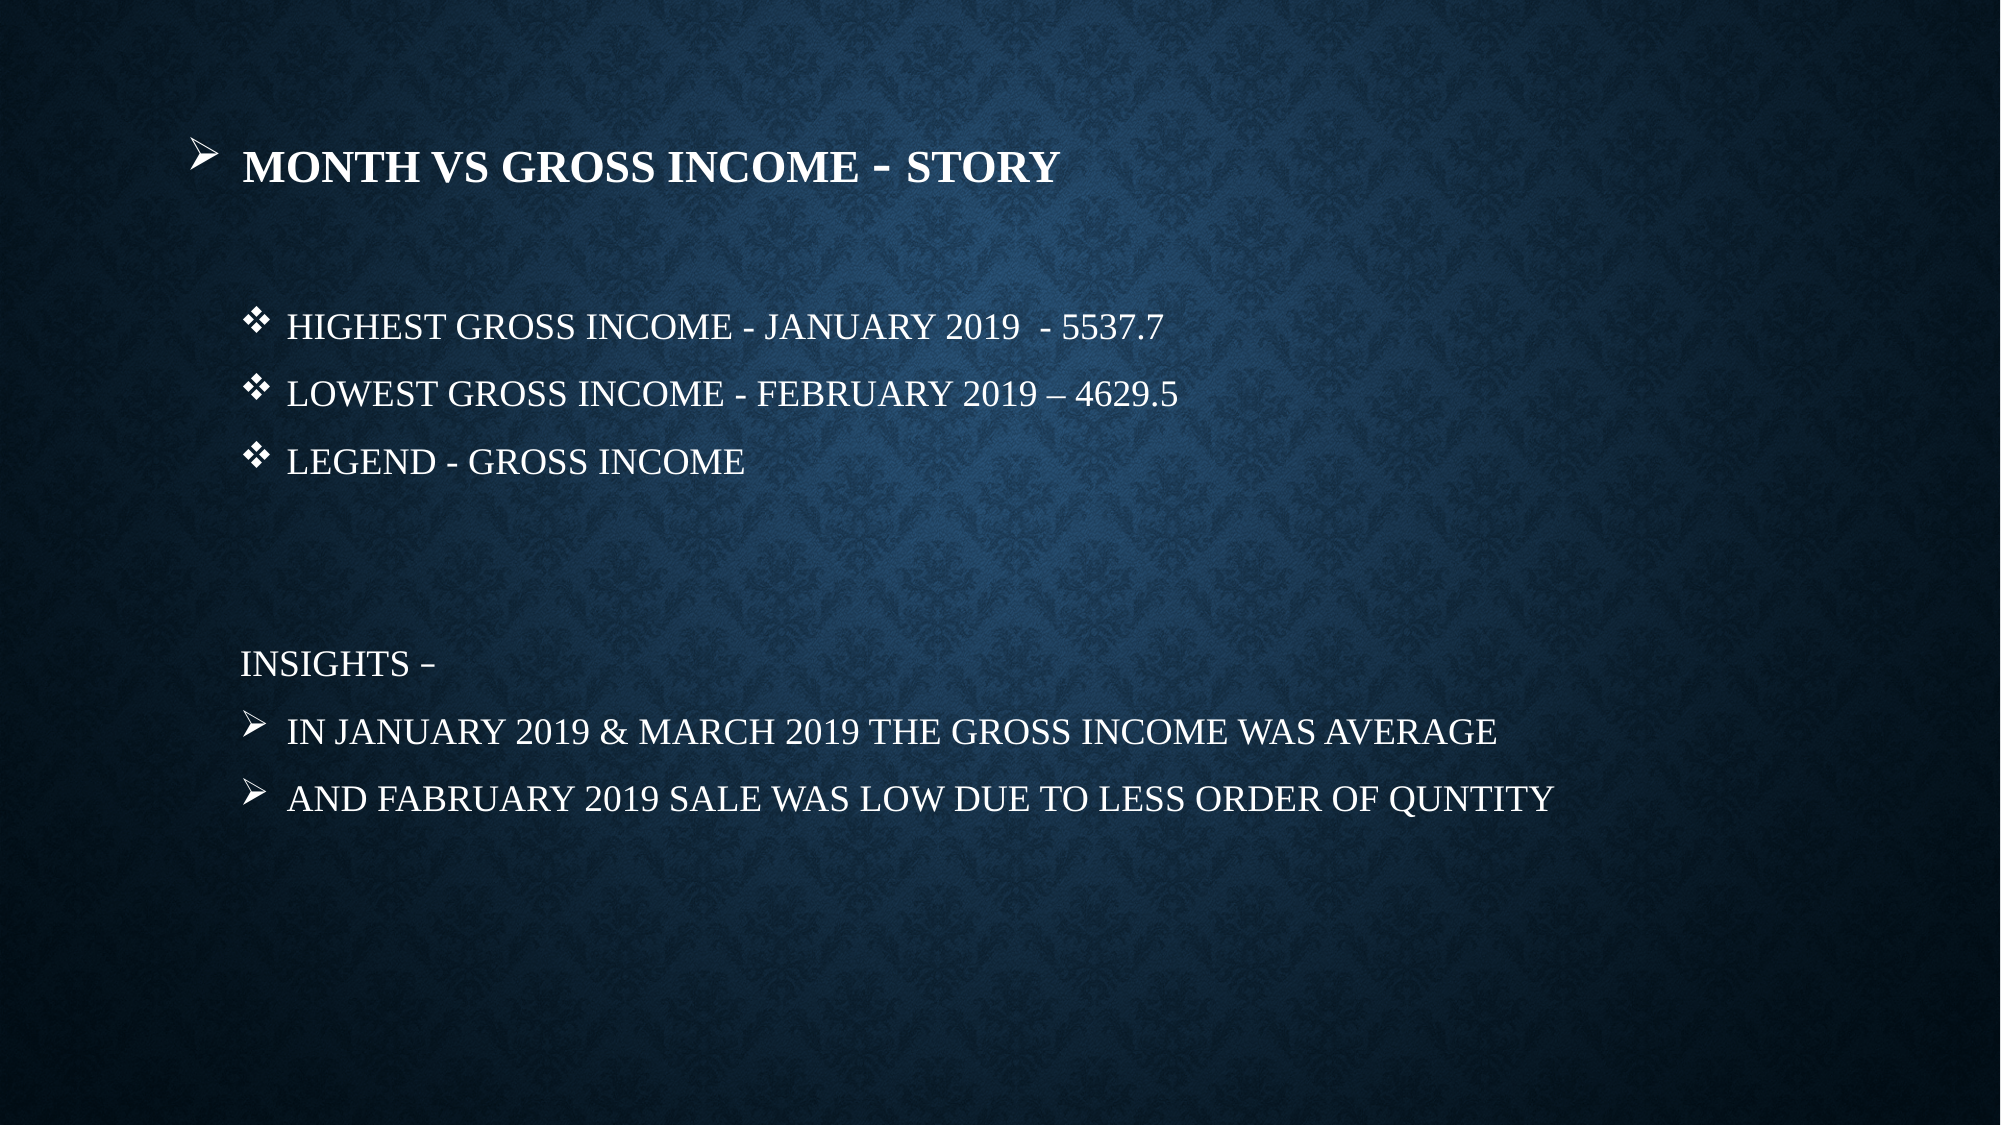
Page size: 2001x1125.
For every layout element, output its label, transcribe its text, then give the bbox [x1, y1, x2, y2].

text_box HIGHEST GROSS INCOME - JANUARY 2019 - 5537.7 LOWEST GROSS INCOME - FEBRUARY 2019 – 4629.5 LEGEND - GROSS INCOME [224, 227, 1373, 535]
text_box INSIGHTS – IN JANUARY 2019 & MARCH 2019 THE GROSS INCOME WAS AVERAGE AND FABRUARY 2019 SALE WAS LOW DUE TO LESS ORDER OF QUNTITY [224, 609, 1755, 827]
title MONTH VS GROSS INCOME - Story [149, 99, 1098, 228]
